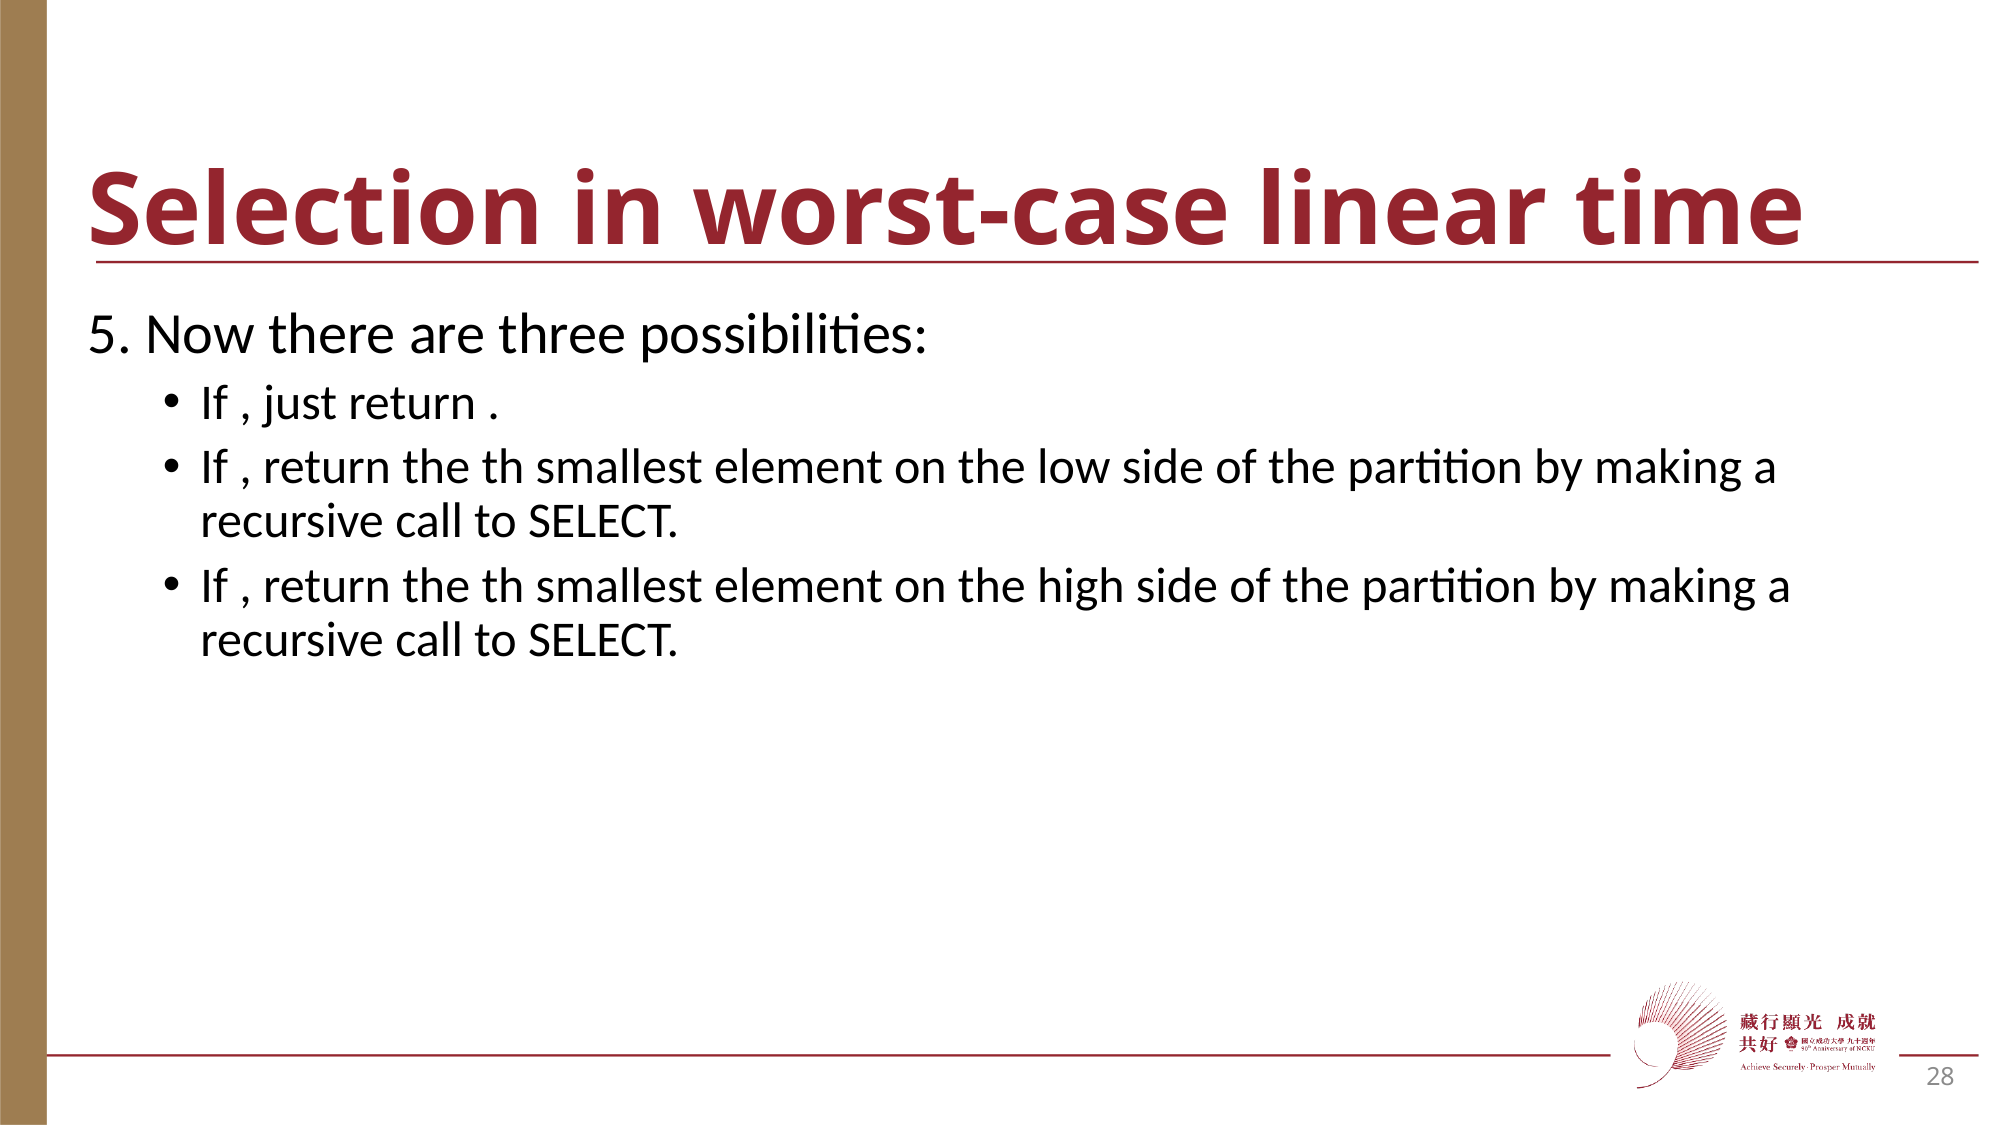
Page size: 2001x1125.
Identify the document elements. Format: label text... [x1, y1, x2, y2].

slide_number 28 [1880, 1047, 1970, 1108]
title Selection in worst-case linear time [72, 131, 1827, 274]
picture [0, 0, 2000, 1125]
